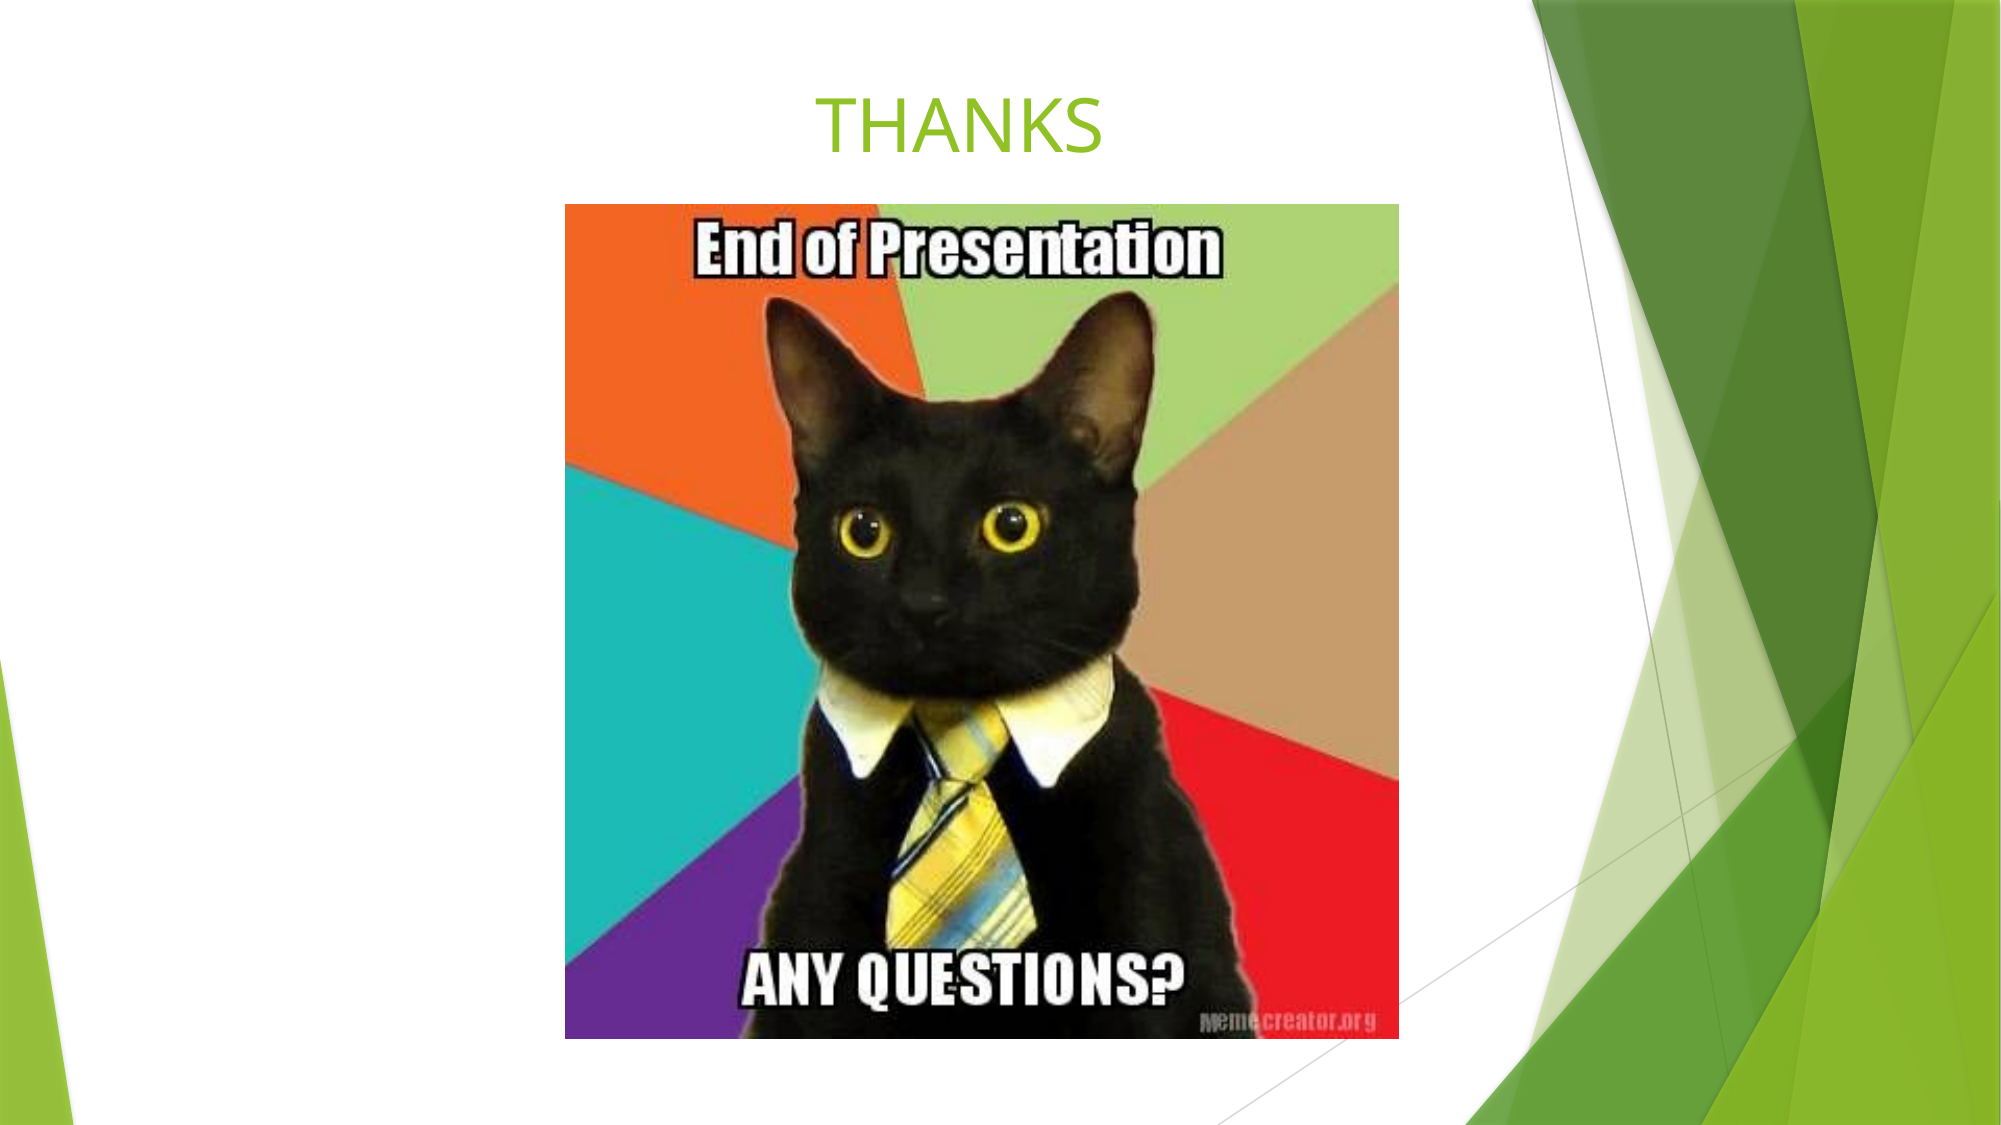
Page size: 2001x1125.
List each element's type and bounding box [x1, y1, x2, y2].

text_box [322, 69, 1598, 1039]
